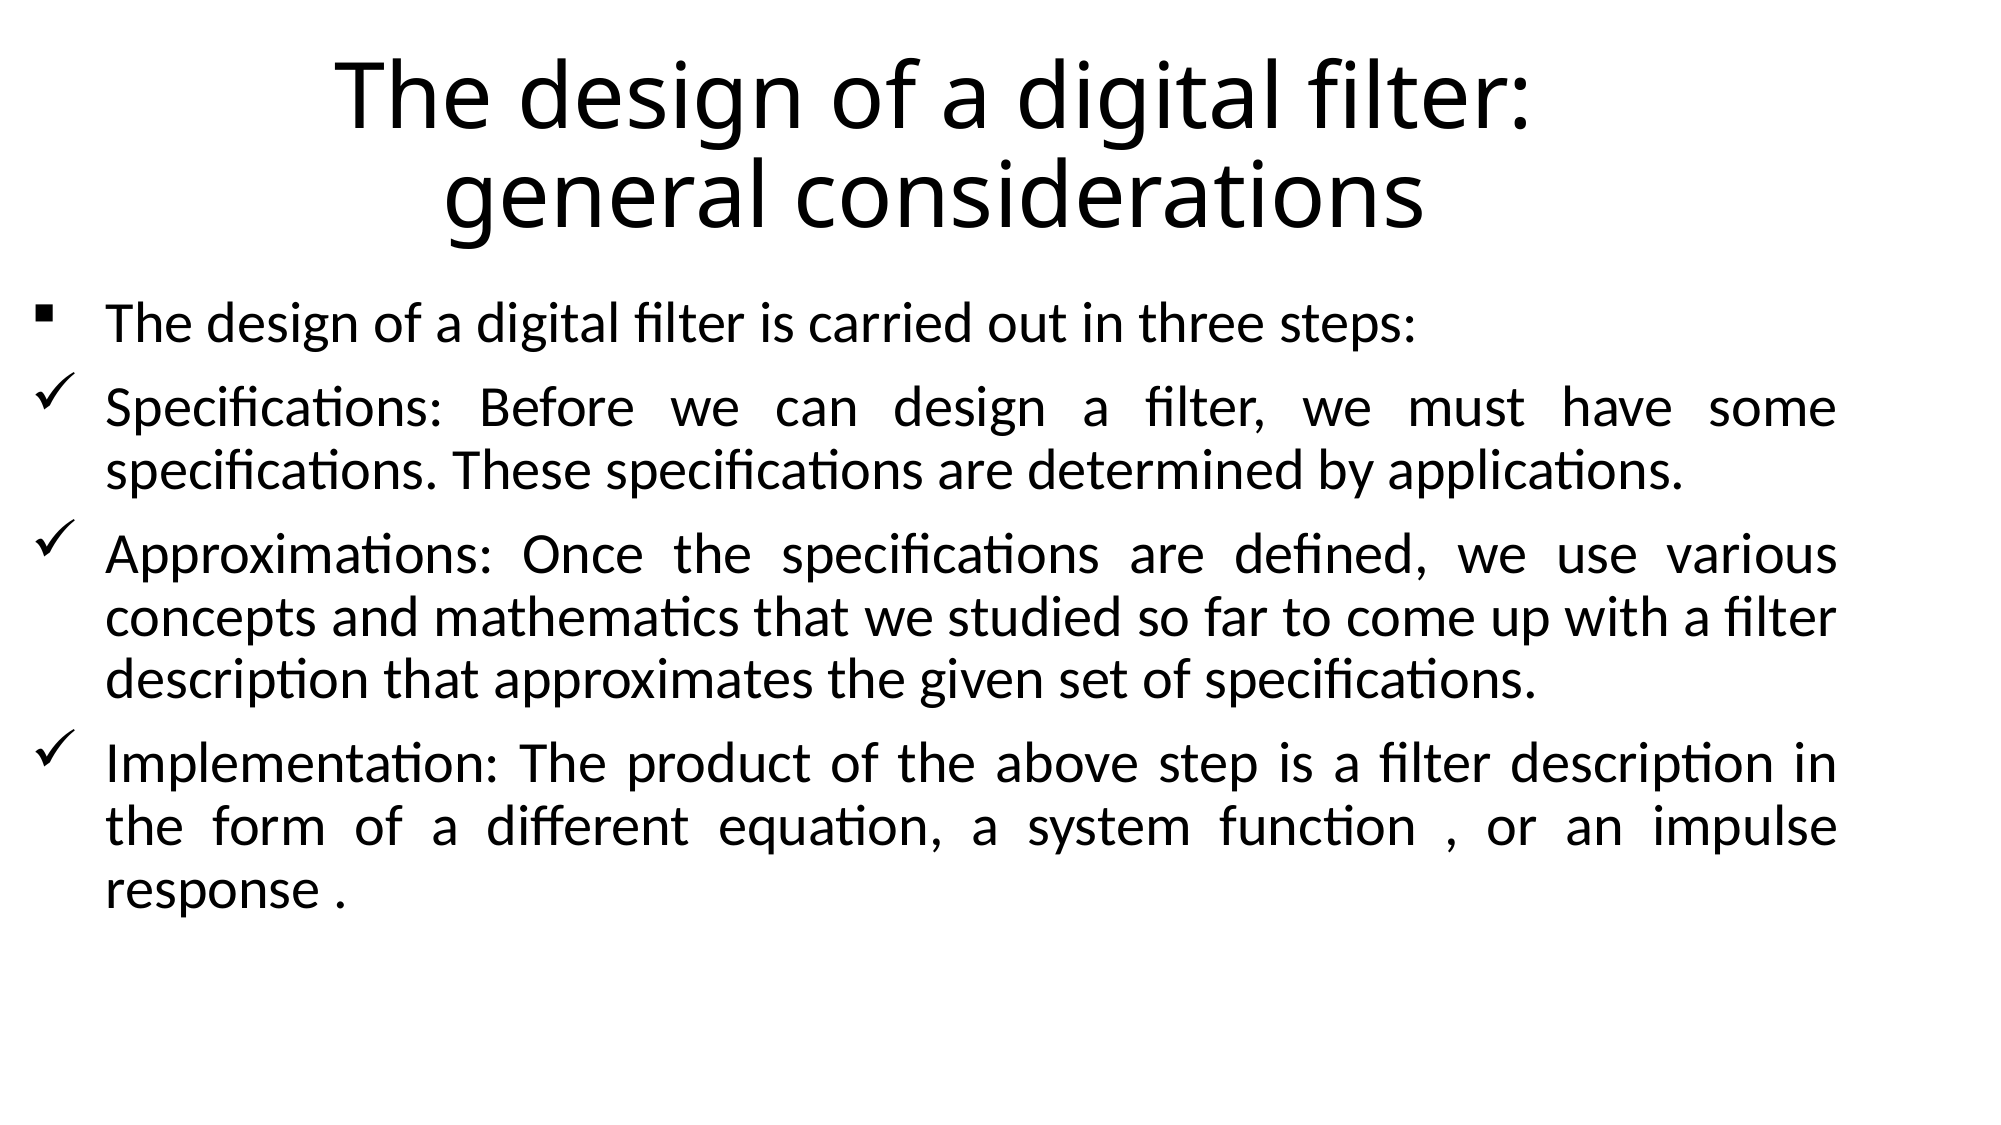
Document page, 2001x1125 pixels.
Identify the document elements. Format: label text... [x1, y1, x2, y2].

title The design of a digital filter: general considerations [164, 159, 1705, 255]
